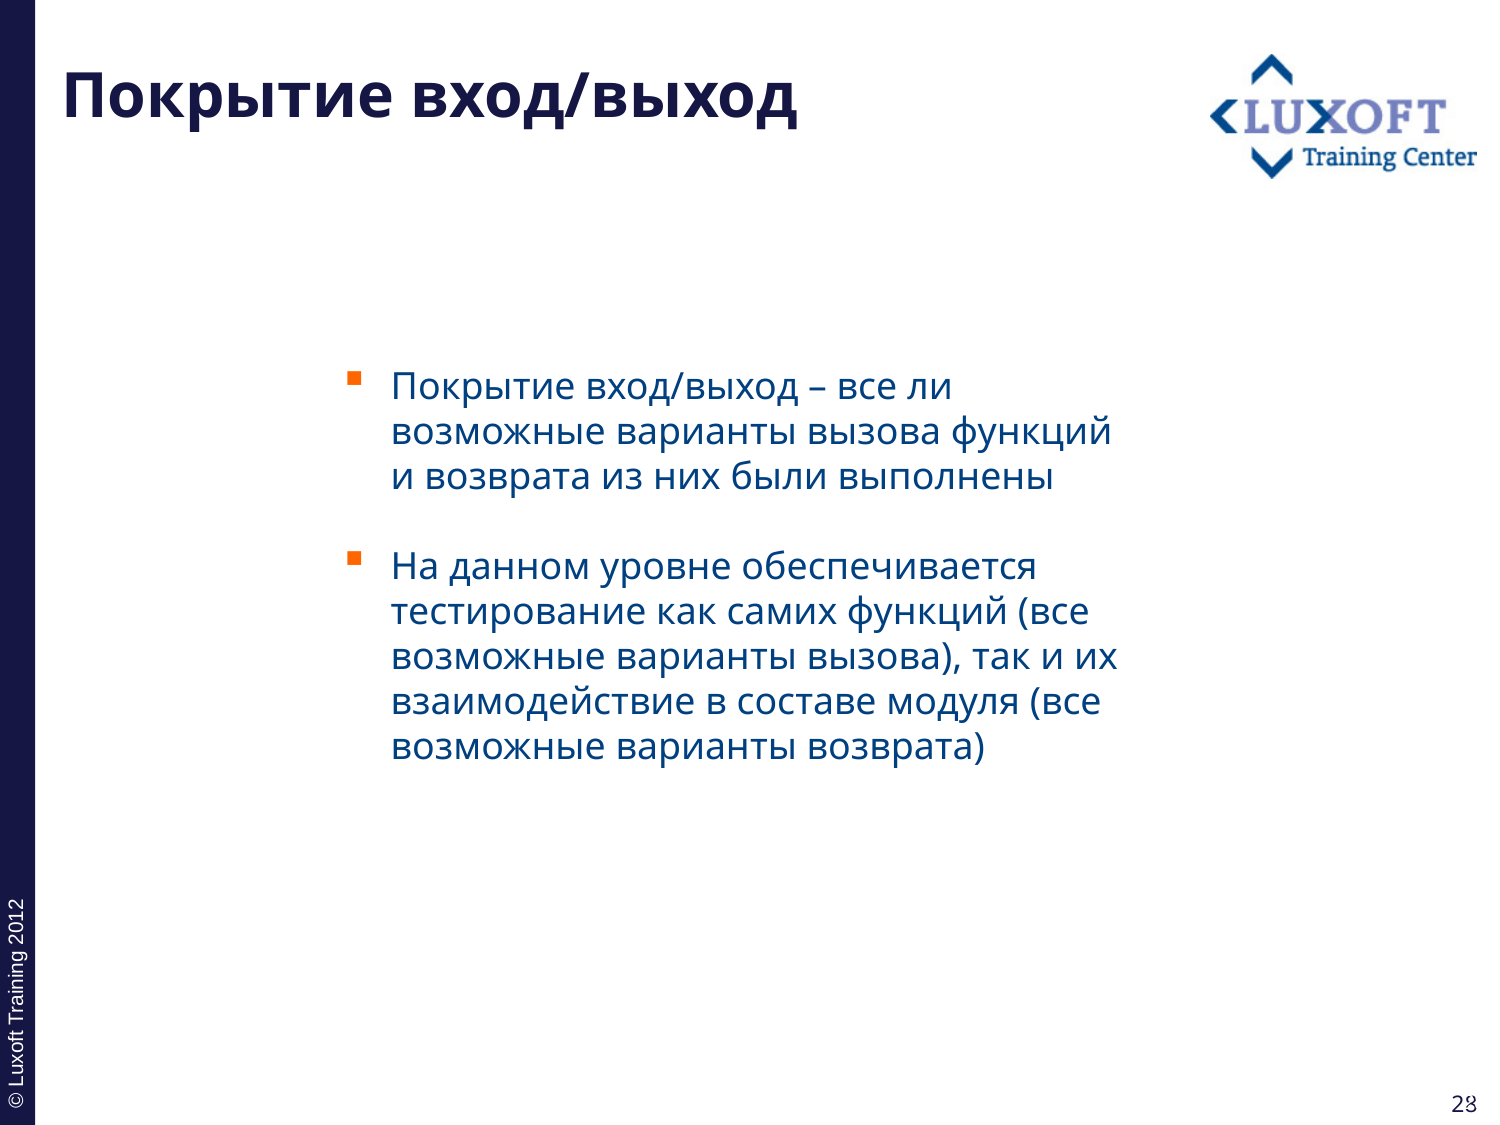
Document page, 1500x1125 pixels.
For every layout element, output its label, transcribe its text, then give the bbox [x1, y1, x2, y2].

picture [1210, 54, 1477, 179]
text_box Покрытие вход/выход – все ли возможные варианты вызова функций и возврата из них были выполнены На данном уровне обеспечивается тестирование как самих функций (все возможные варианты вызова), так и их взаимодействие в составе модуля (все возможные варианты возврата) [328, 338, 1153, 783]
title Покрытие вход/выход [46, 20, 1397, 165]
